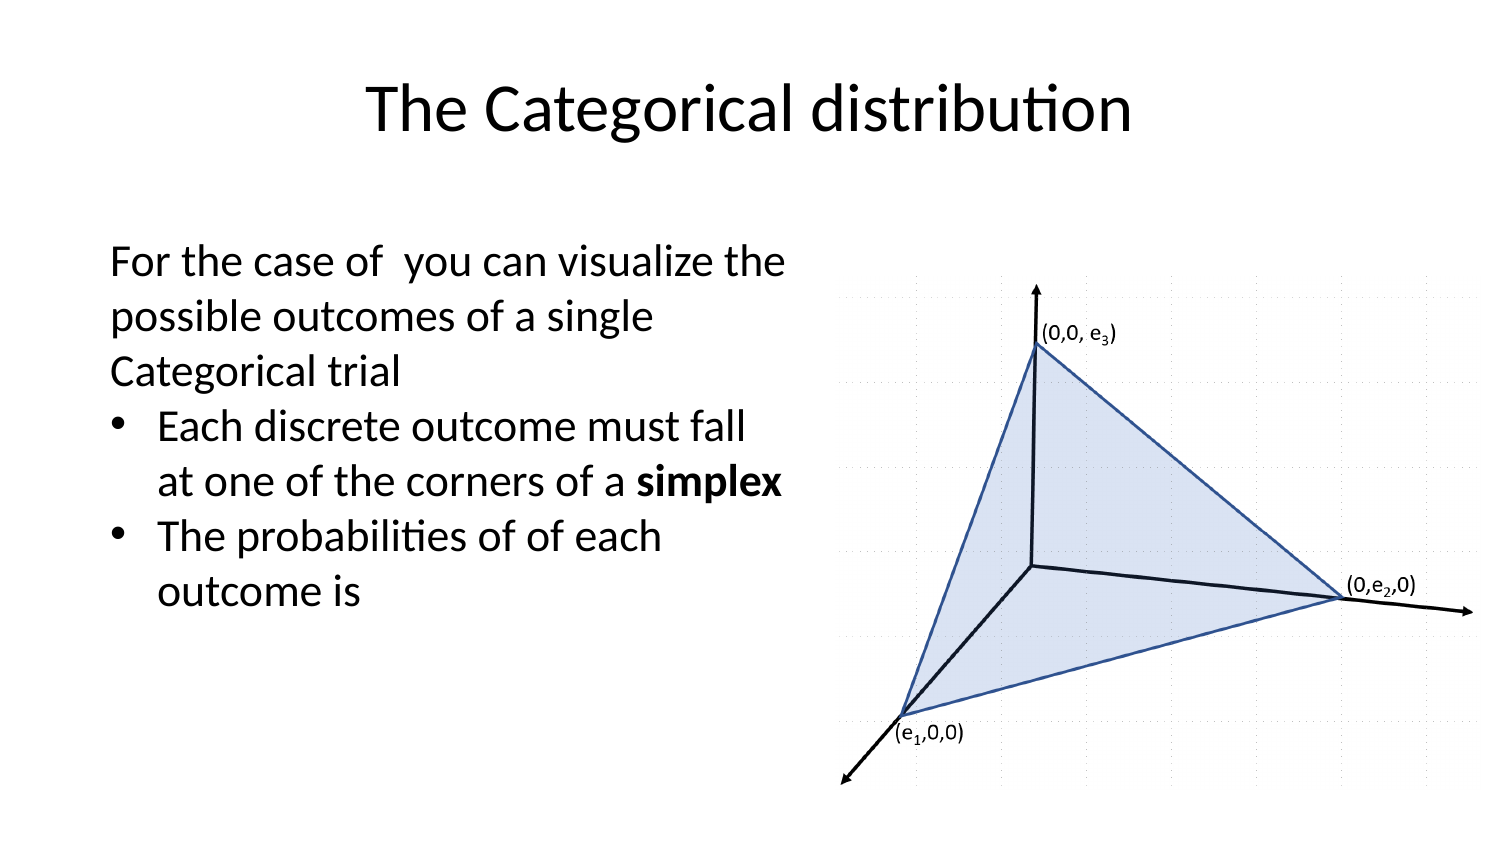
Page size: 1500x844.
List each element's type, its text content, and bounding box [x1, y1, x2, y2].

picture [835, 276, 1481, 790]
title The Categorical distribution [75, 33, 1425, 175]
